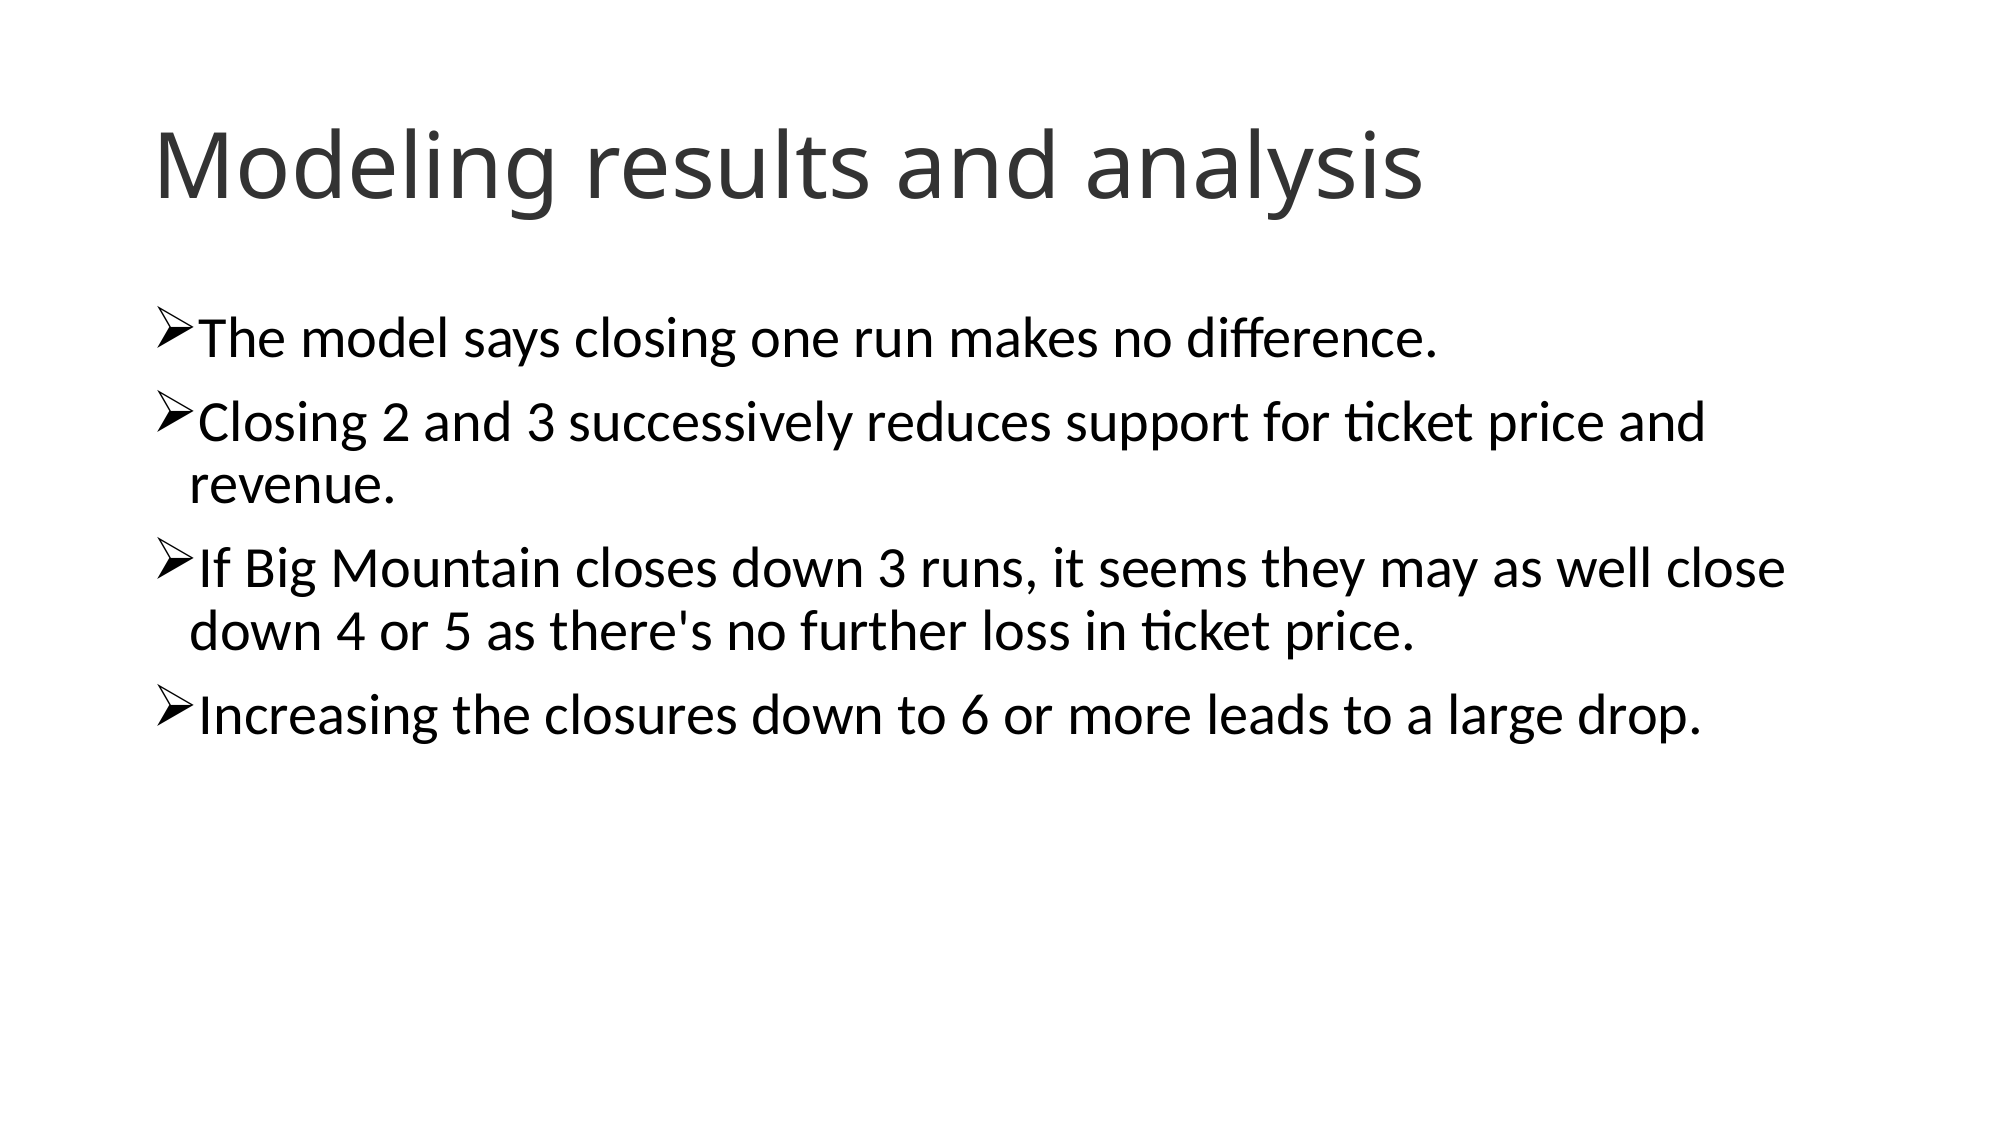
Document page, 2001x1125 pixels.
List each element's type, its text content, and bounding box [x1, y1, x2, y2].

title Modeling results and analysis [137, 59, 1863, 278]
list The model says closing one run makes no difference. Closing 2 and 3 successively reduces support for ticket price and revenue. If Big Mountain closes down 3 runs, it seems they may as well close down 4 or 5 as there's no further loss in ticket price. Increasing the closures down to 6 or more leads to a large drop. [137, 299, 1863, 1014]
